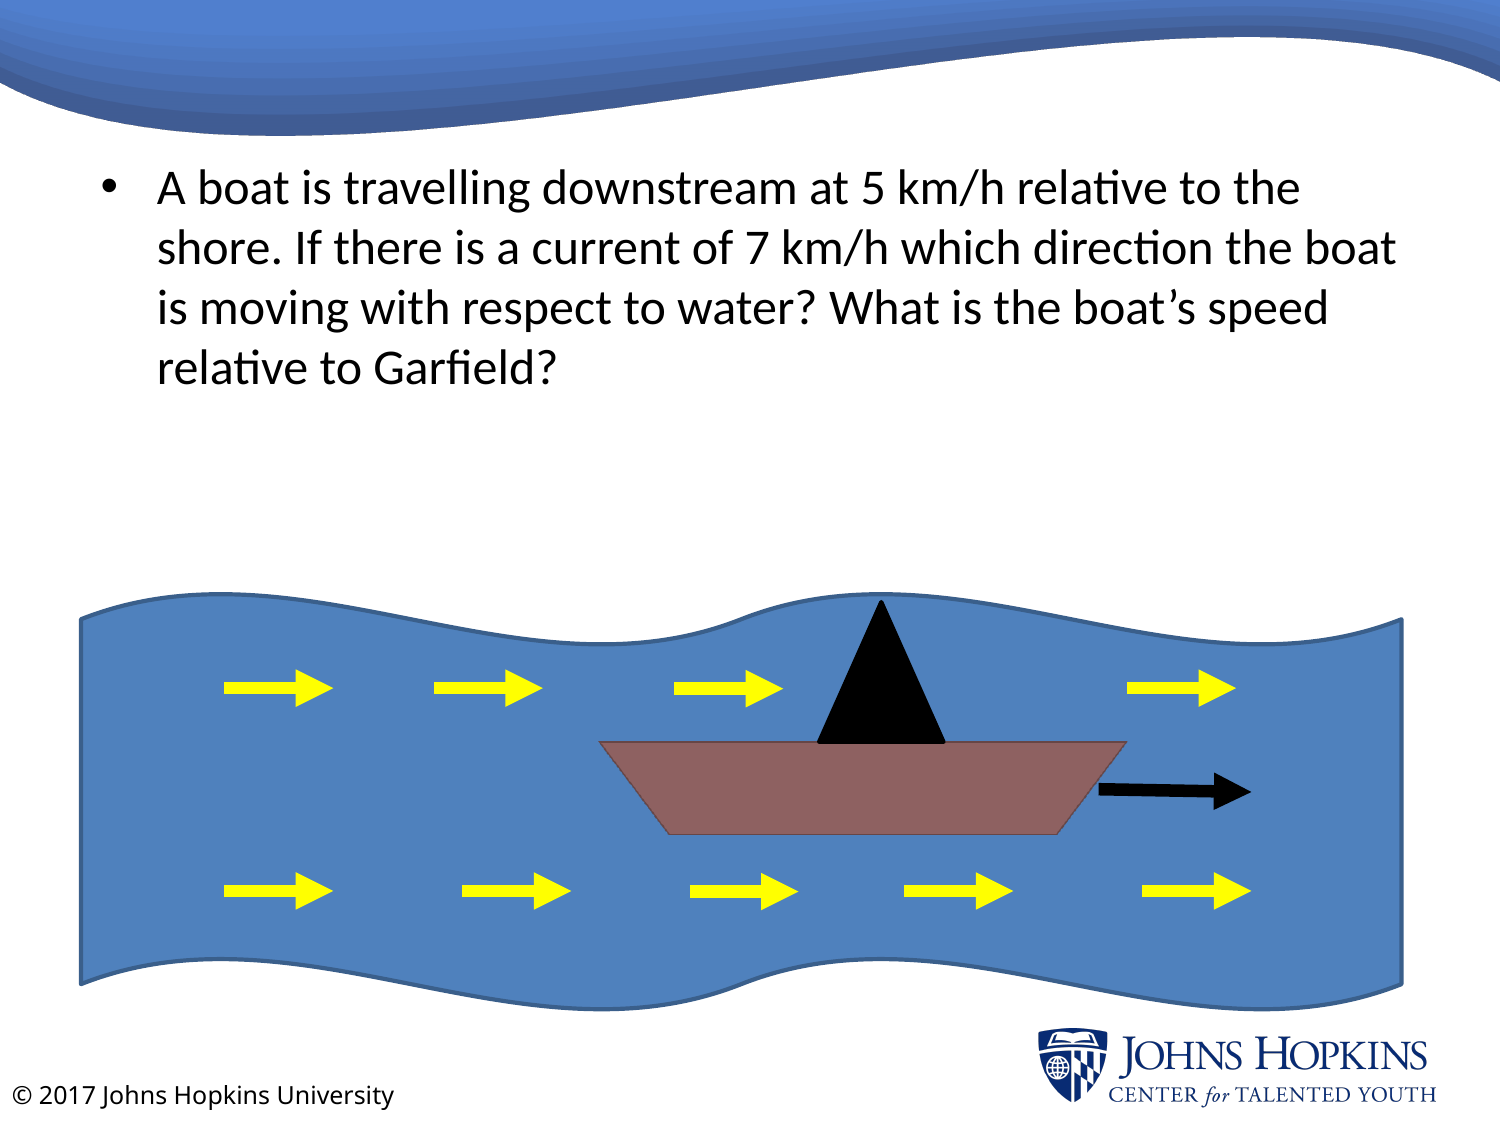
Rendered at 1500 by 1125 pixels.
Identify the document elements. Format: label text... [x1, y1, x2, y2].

text_box [78, 615, 1404, 1012]
list A boat is travelling downstream at 5 km/h relative to the shore. If there is a current of 7 km/h which direction the boat is moving with respect to water? What is the boat’s speed relative to Garfield? [85, 147, 1436, 890]
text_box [1098, 788, 1252, 793]
picture [597, 741, 1128, 835]
picture [965, 954, 1500, 1125]
text_box [0, 0, 1500, 247]
